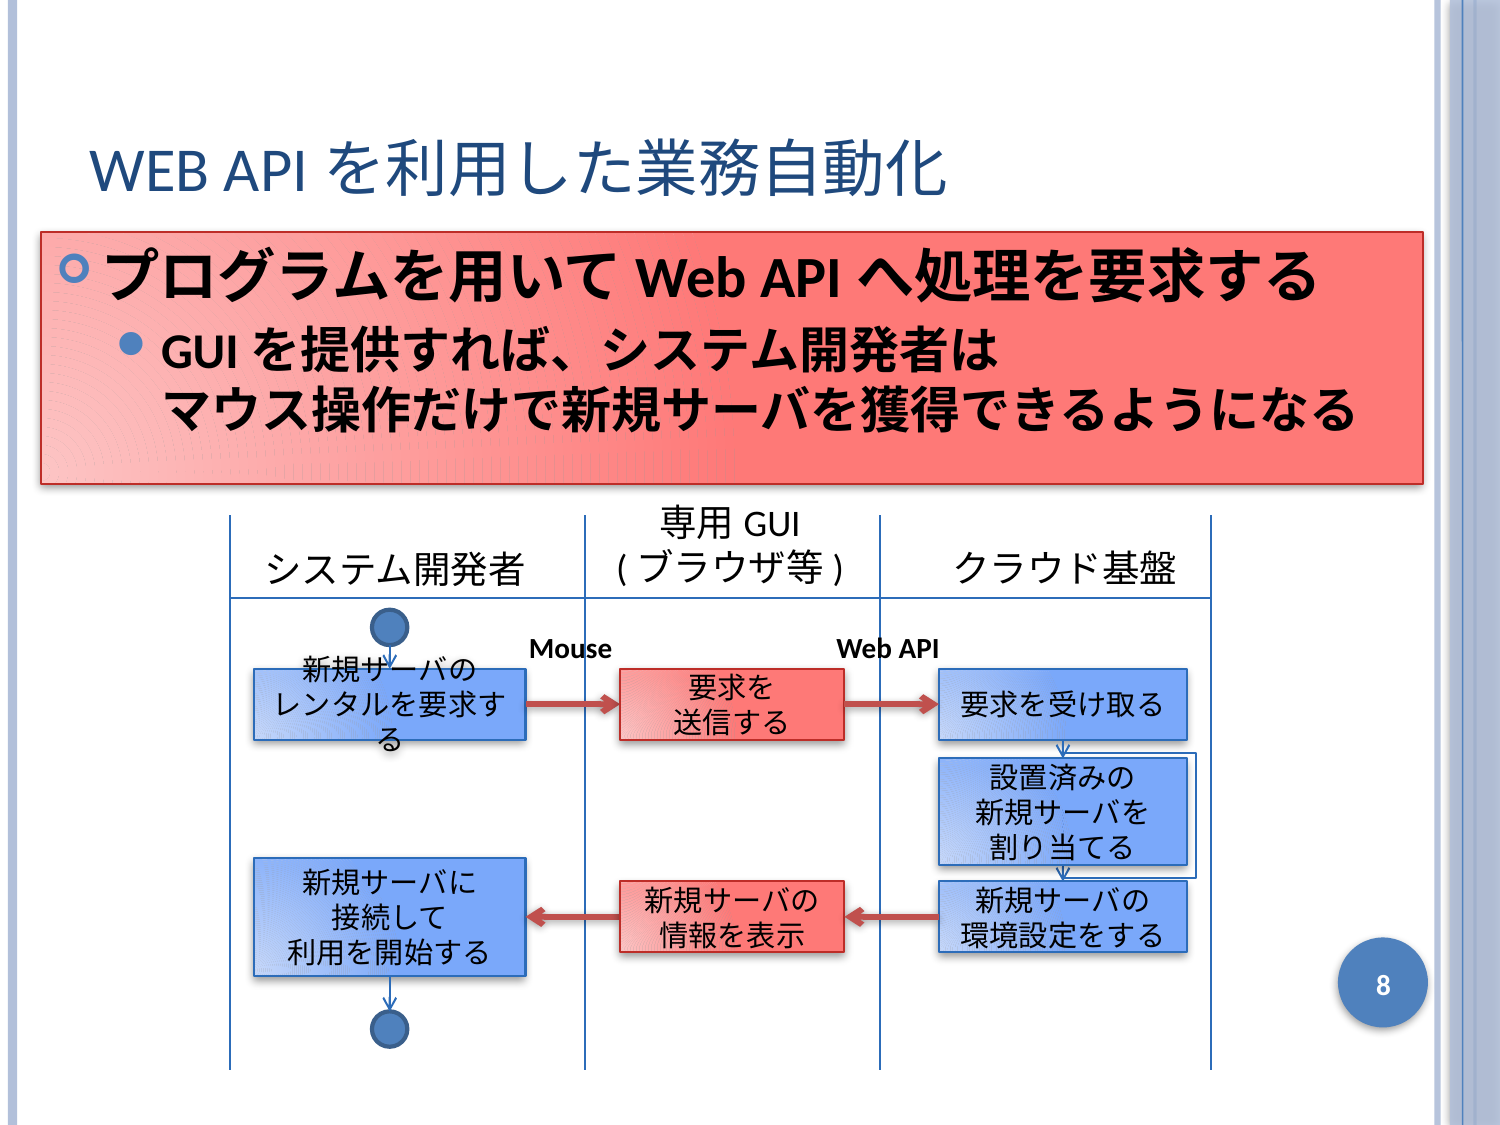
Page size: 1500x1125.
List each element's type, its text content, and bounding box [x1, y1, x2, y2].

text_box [938, 794, 1188, 801]
text_box クラウド基盤 [937, 537, 1193, 594]
list プログラムを用いてWeb APIへ処理を要求する GUIを提供すれば、システム開発者は マウス操作だけで新規サーバを獲得できるようになる [40, 231, 1424, 485]
text_box [369, 607, 410, 648]
text_box Mouse [514, 621, 634, 672]
text_box 要求を 送信する [619, 668, 845, 741]
text_box [369, 1009, 410, 1049]
title Web APIを利用した業務自動化 [75, 23, 1300, 211]
text_box 設置済みの 新規サーバを 割り当てる [938, 801, 1188, 866]
slide_number 8 [1333, 940, 1434, 1027]
text_box システム開発者 [249, 538, 541, 594]
text_box 新規サーバに 接続して 利用を開始する [253, 857, 527, 977]
text_box 新規サーバの 情報を表示 [619, 880, 845, 953]
text_box Web API [821, 621, 955, 672]
text_box 要求を受け取る [938, 668, 1188, 741]
text_box 専用GUI (ブラウザ等) [601, 491, 859, 594]
text_box 設置済みの 新規サーバを 割り当てる [938, 757, 1188, 789]
text_box 新規サーバの レンタルを要求する [253, 668, 527, 741]
text_box 新規サーバの 環境設定をする [938, 880, 1188, 953]
